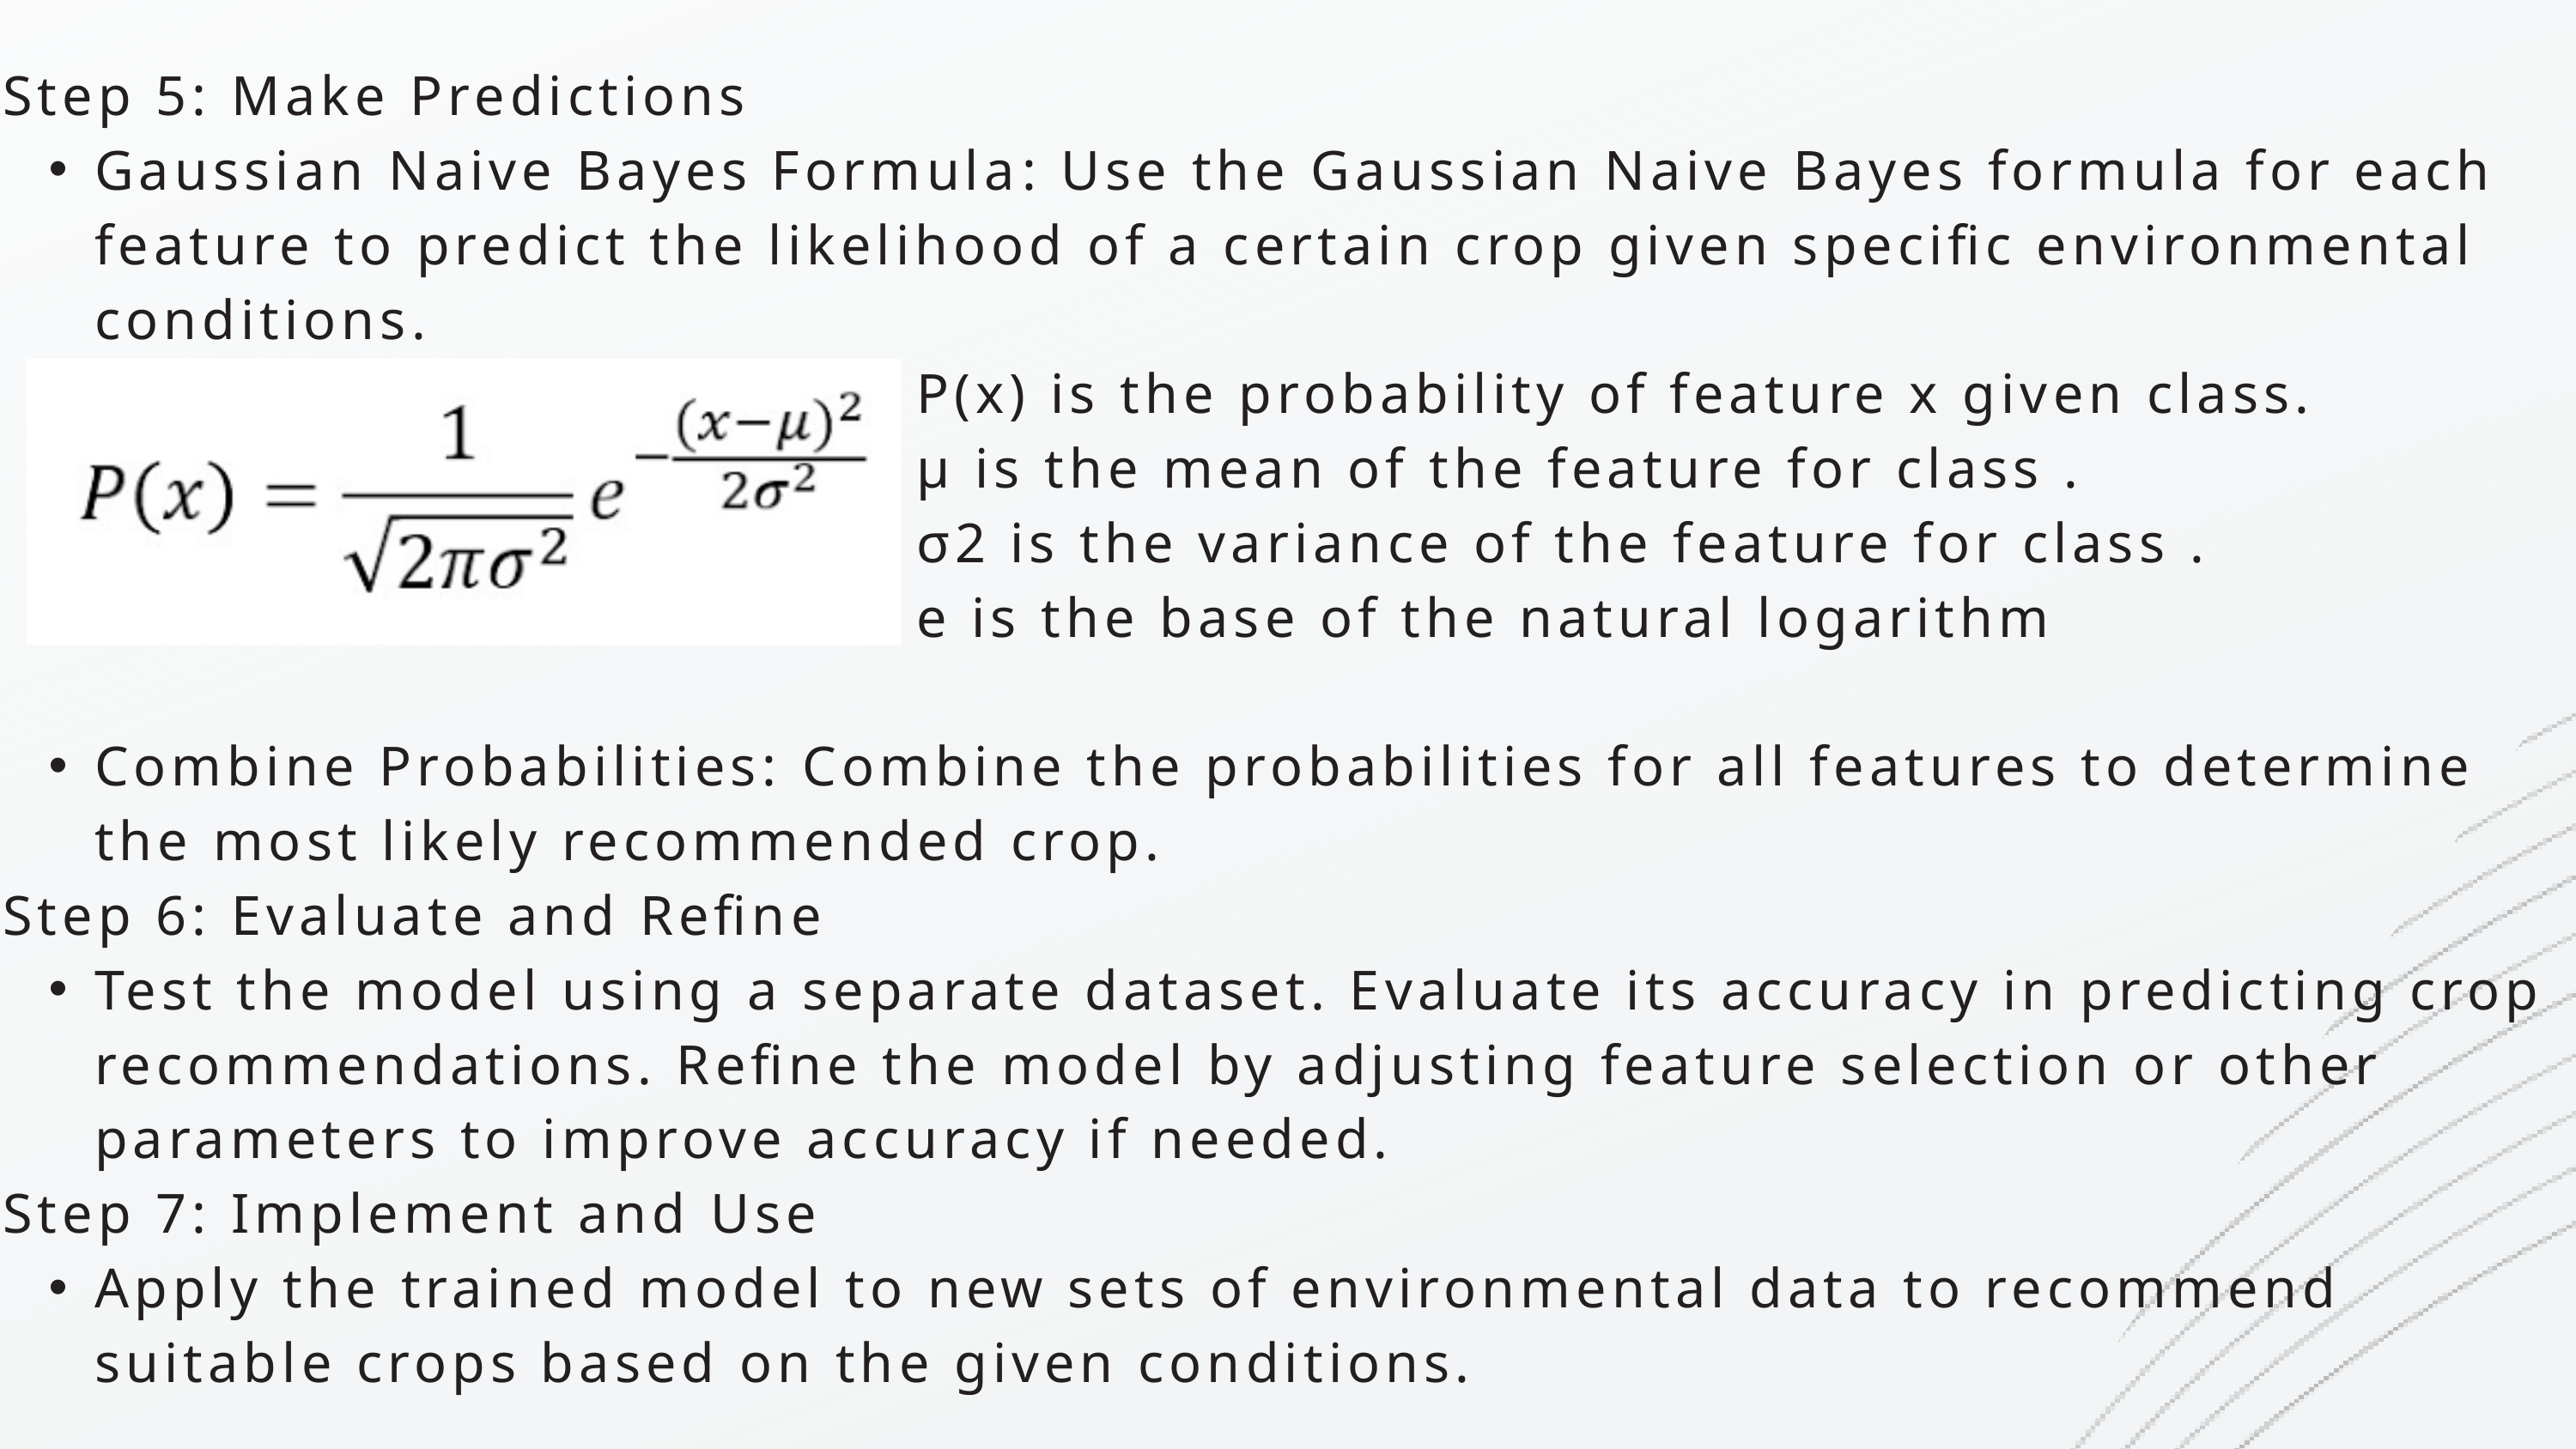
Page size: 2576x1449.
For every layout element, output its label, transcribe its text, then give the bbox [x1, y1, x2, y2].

text_box Step 5: Make Predictions Gaussian Naive Bayes Formula: Use the Gaussian Naive Bayes formula for each feature to predict the likelihood of a certain crop given specific environmental conditions. P(x) is the probability of feature x given class. μ is the mean of the feature for class . σ2 is the variance of the feature for class . e is the base of the natural logarithm Combine Probabilities: Combine the probabilities for all features to determine the most likely recommended crop. Step 6: Evaluate and Refine Test the model using a separate dataset. Evaluate its accuracy in predicting crop recommendations. Refine the model by adjusting feature selection or other parameters to improve accuracy if needed. Step 7: Implement and Use Apply the trained model to new sets of environmental data to recommend suitable crops based on the given conditions. [3, 52, 2576, 1393]
text_box [0, 0, 2576, 1449]
text_box [26, 359, 902, 645]
text_box [2045, 1393, 2576, 1449]
